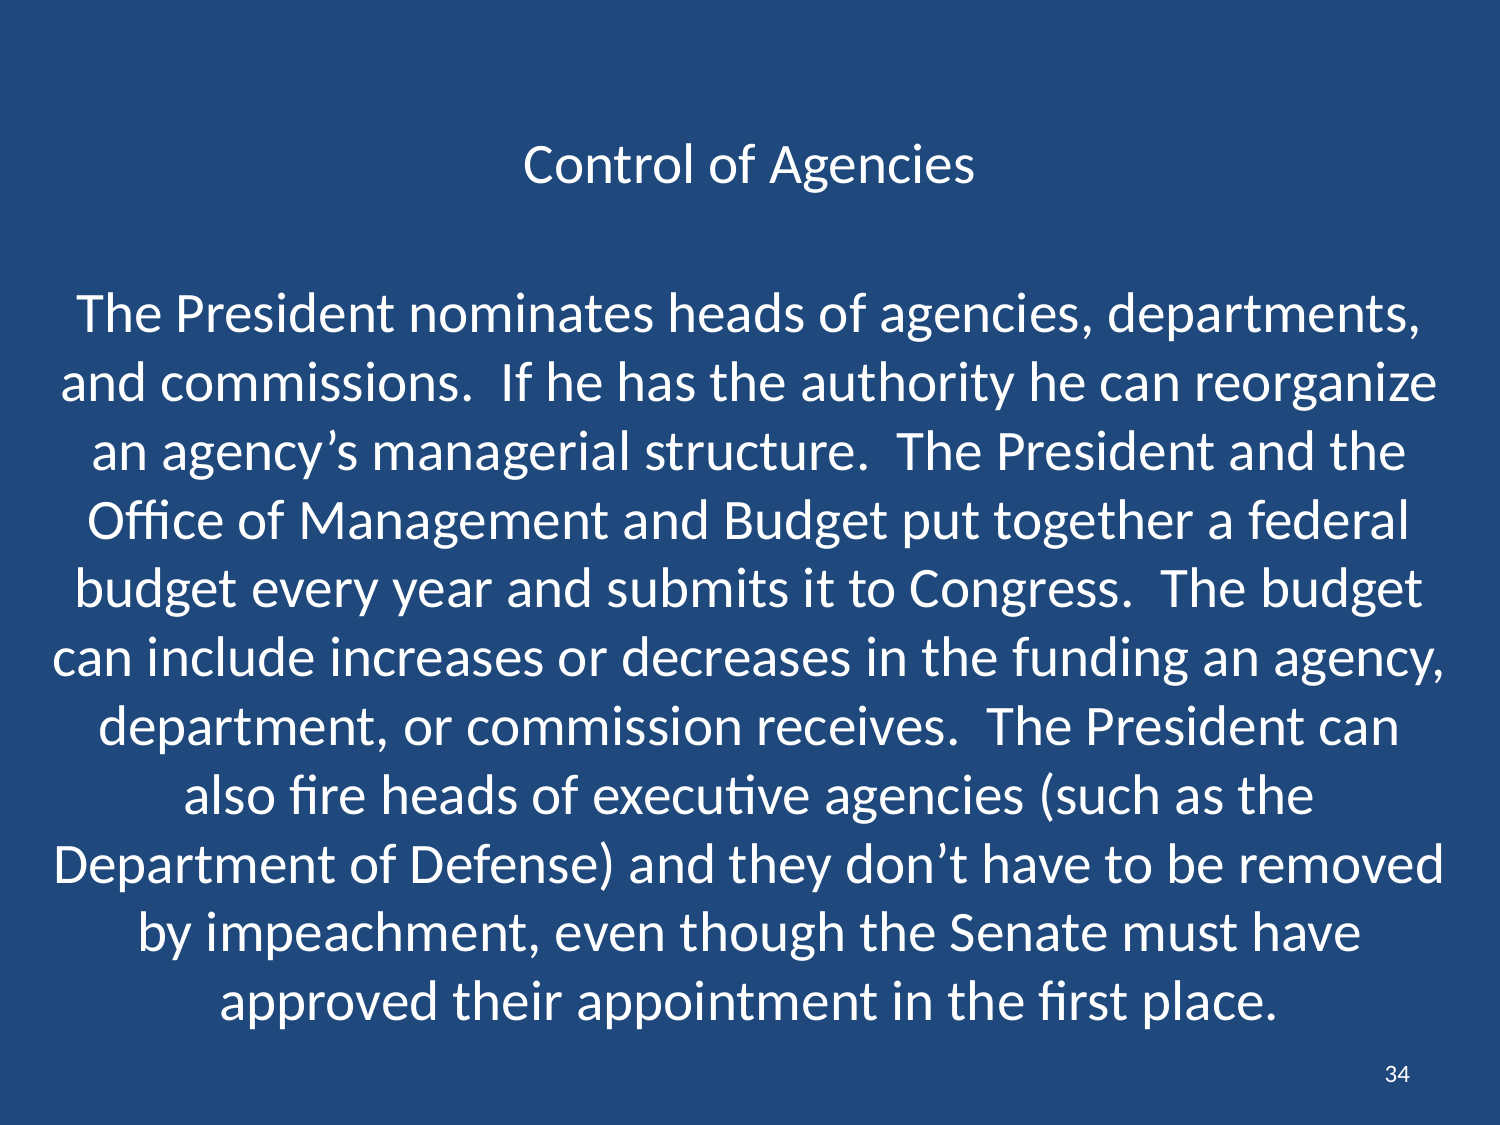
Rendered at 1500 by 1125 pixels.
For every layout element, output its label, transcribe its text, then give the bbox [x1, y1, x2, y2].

subtitle Control of Agencies The President nominates heads of agencies, departments, and commissions. If he has the authority he can reorganize an agency’s managerial structure. The President and the Office of Management and Budget put together a federal budget every year and submits it to Congress. The budget can include increases or decreases in the funding an agency, department, or commission receives. The President can also fire heads of executive agencies (such as the Department of Defense) and they don’t have to be removed by impeachment, even though the Senate must have approved their appointment in the first place. [37, 49, 1463, 1088]
slide_number 34 [1074, 1042, 1425, 1103]
